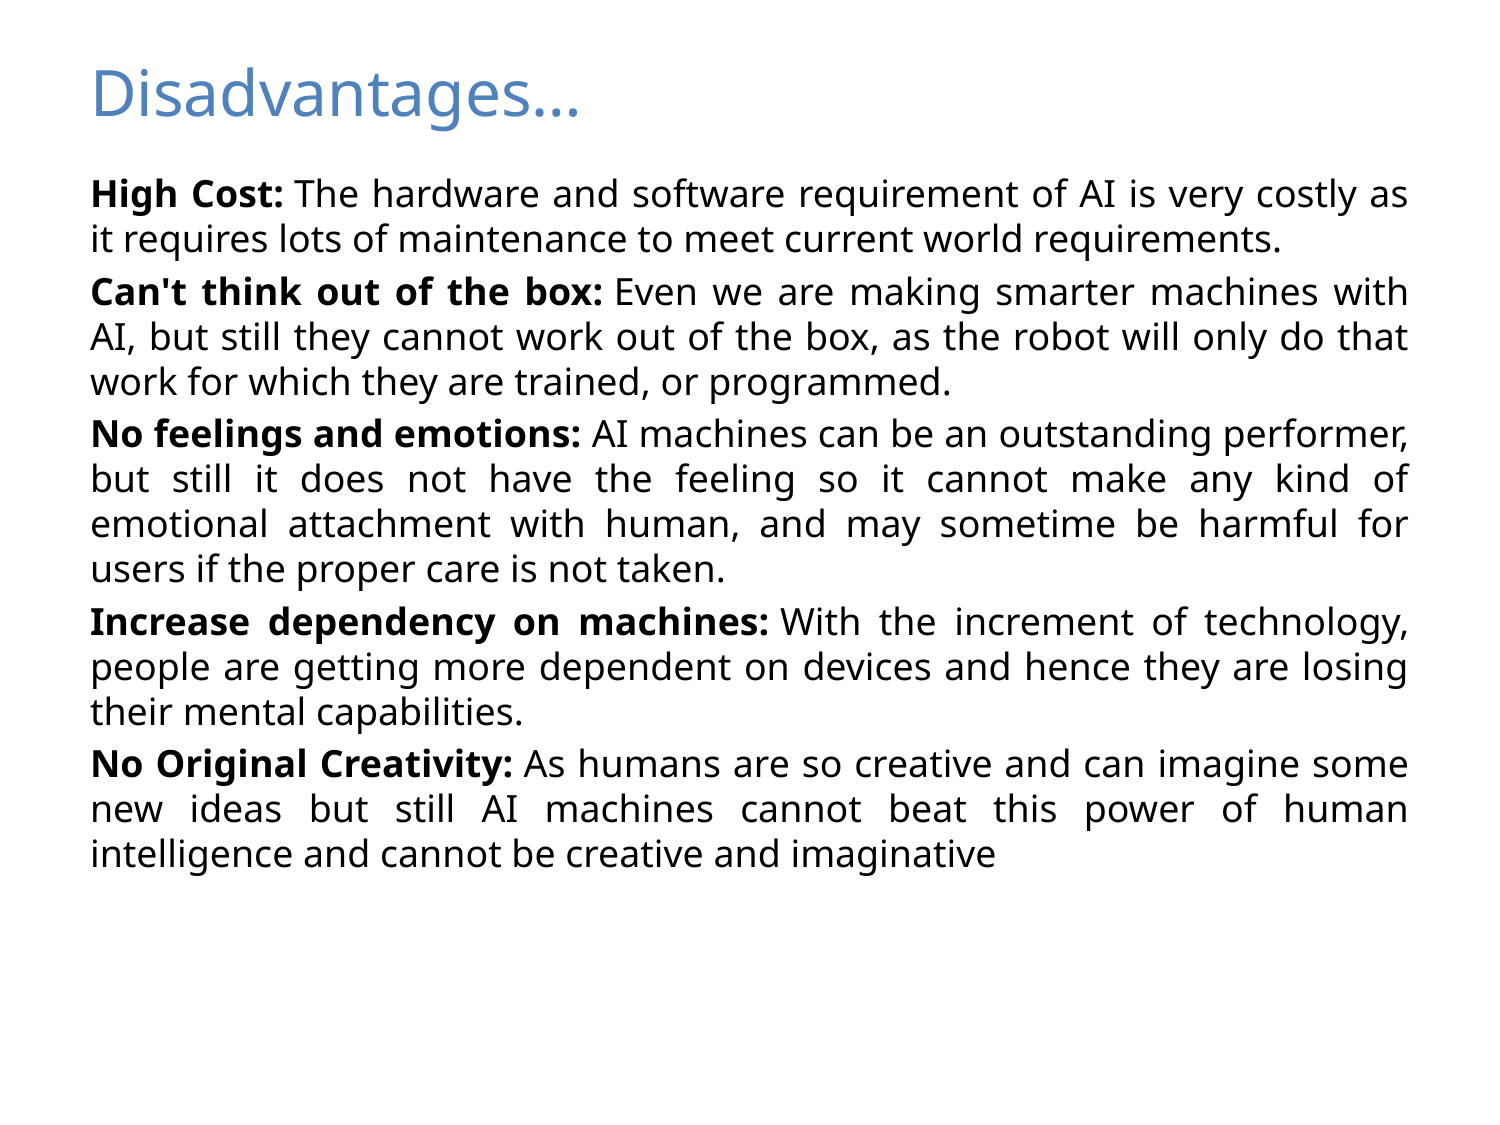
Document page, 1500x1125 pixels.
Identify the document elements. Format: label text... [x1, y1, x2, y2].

list High Cost: The hardware and software requirement of AI is very costly as it requires lots of maintenance to meet current world requirements. Can't think out of the box: Even we are making smarter machines with AI, but still they cannot work out of the box, as the robot will only do that work for which they are trained, or programmed. No feelings and emotions: AI machines can be an outstanding performer, but still it does not have the feeling so it cannot make any kind of emotional attachment with human, and may sometime be harmful for users if the proper care is not taken. Increase dependency on machines: With the increment of technology, people are getting more dependent on devices and hence they are losing their mental capabilities. No Original Creativity: As humans are so creative and can imagine some new ideas but still AI machines cannot beat this power of human intelligence and cannot be creative and imaginative [75, 162, 1425, 1100]
title Disadvantages… [75, 45, 1425, 138]
